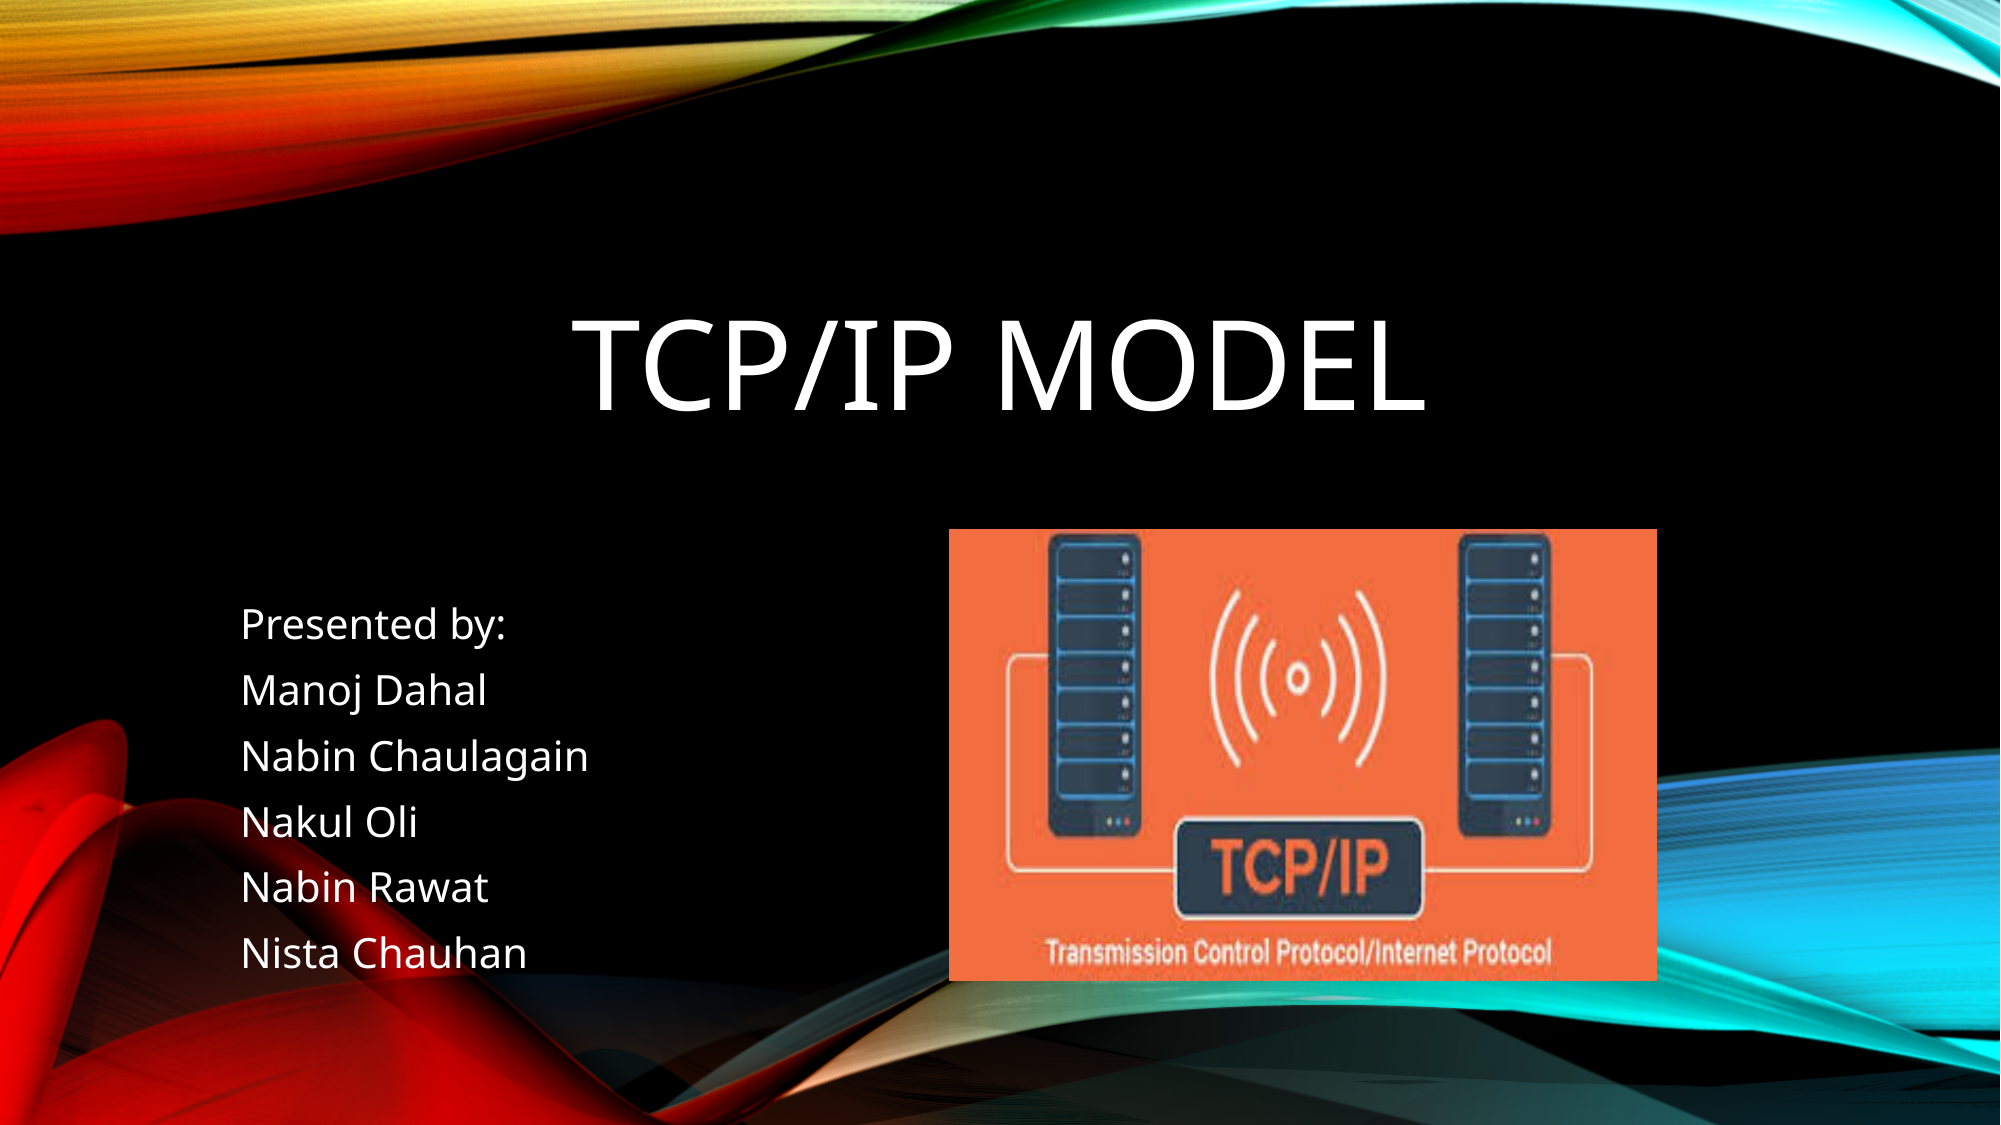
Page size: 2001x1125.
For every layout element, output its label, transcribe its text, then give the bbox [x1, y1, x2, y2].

picture [0, 0, 2000, 237]
subtitle Presented by: Manoj Dahal Nabin Chaulagain Nakul Oli Nabin Rawat Nista Chauhan [225, 595, 1775, 1062]
picture [0, 717, 2000, 1125]
title TCP/IP Model [225, 295, 1775, 595]
picture [949, 528, 1657, 981]
